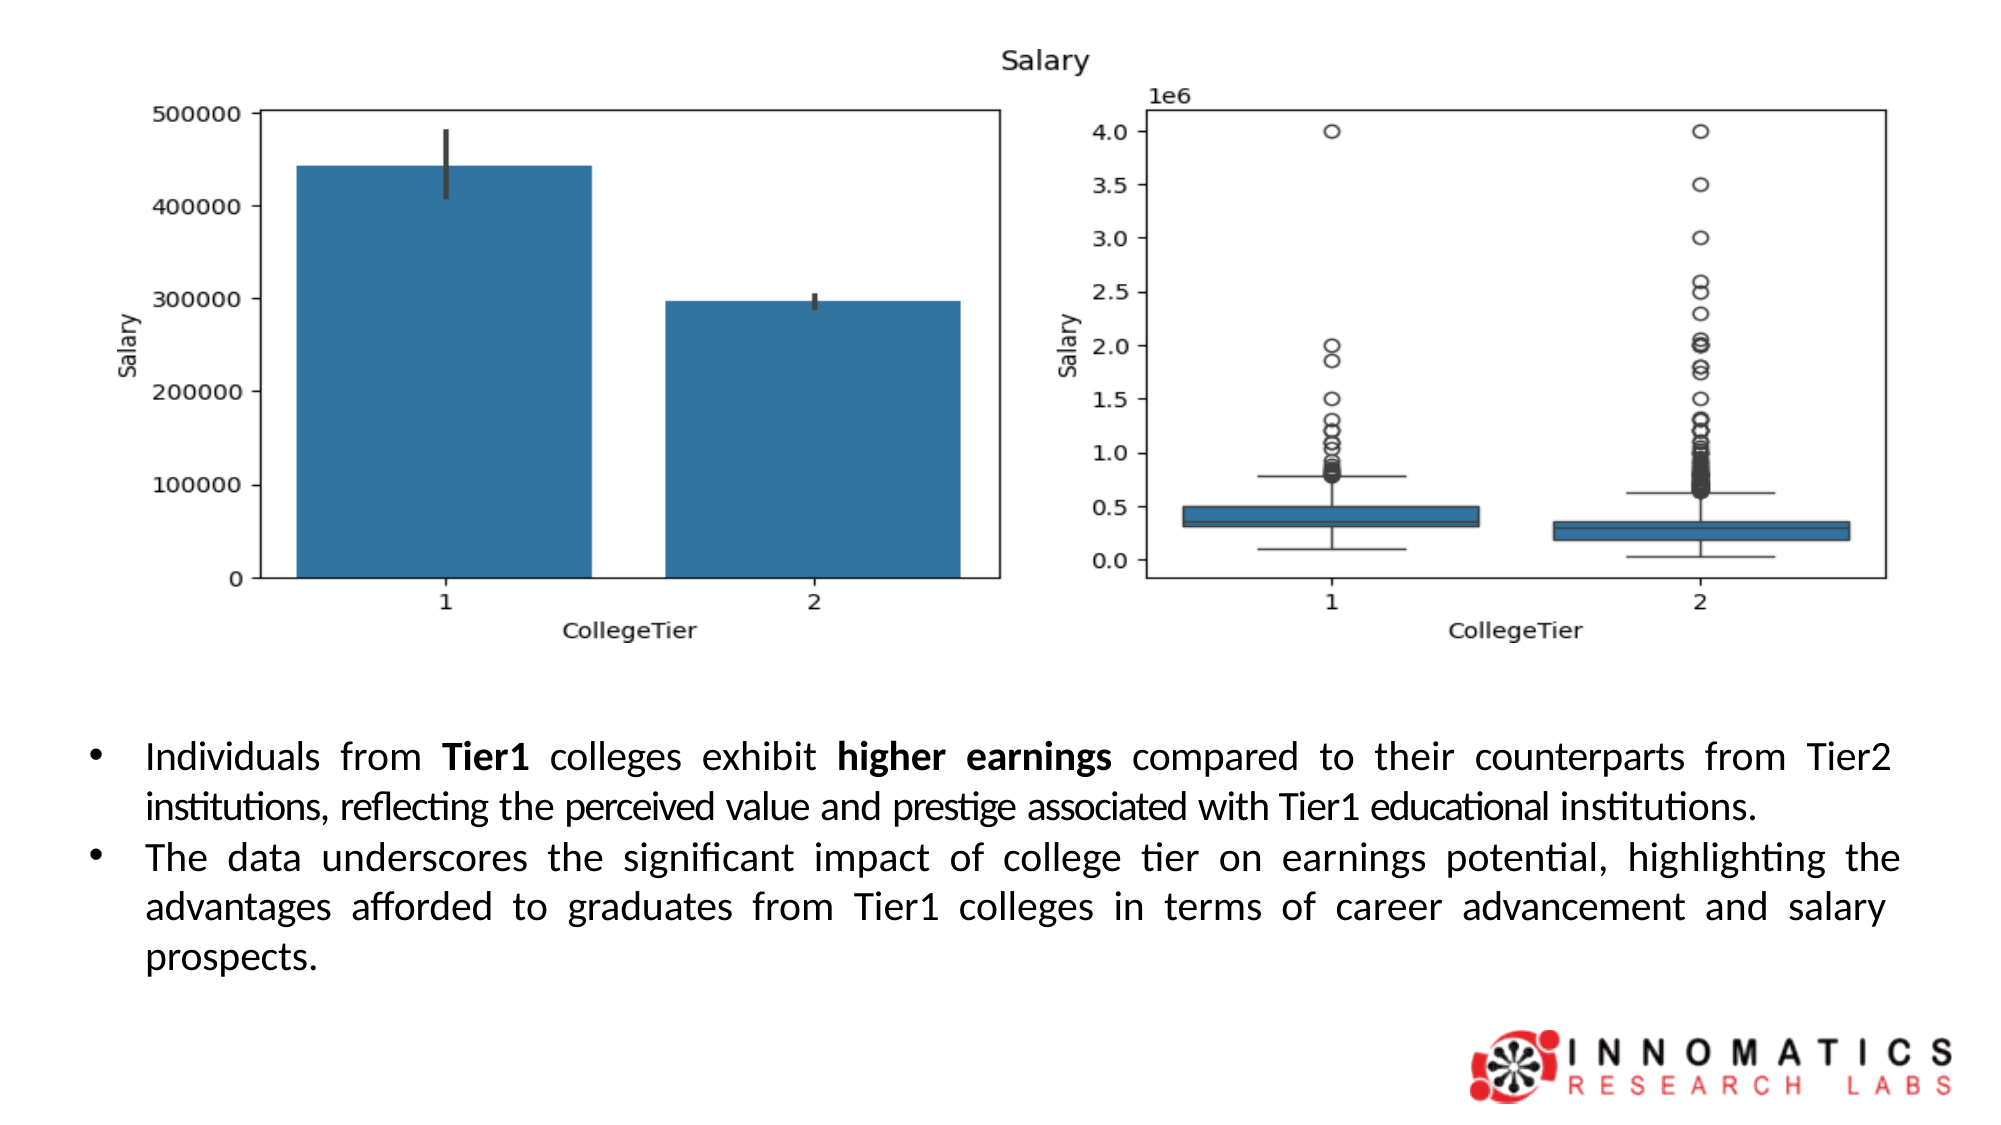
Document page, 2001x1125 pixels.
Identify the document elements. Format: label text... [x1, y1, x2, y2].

text_box Individuals from Tier1 colleges exhibit higher earnings compared to their counterparts from Tier2 institutions, reflecting the perceived value and prestige associated with Tier1 educational institutions. The data underscores the significant impact of college tier on earnings potential, highlighting the advantages afforded to graduates from Tier1 colleges in terms of career advancement and salary prospects. [86, 725, 1930, 979]
picture [117, 49, 1889, 643]
picture [1470, 1030, 1954, 1104]
